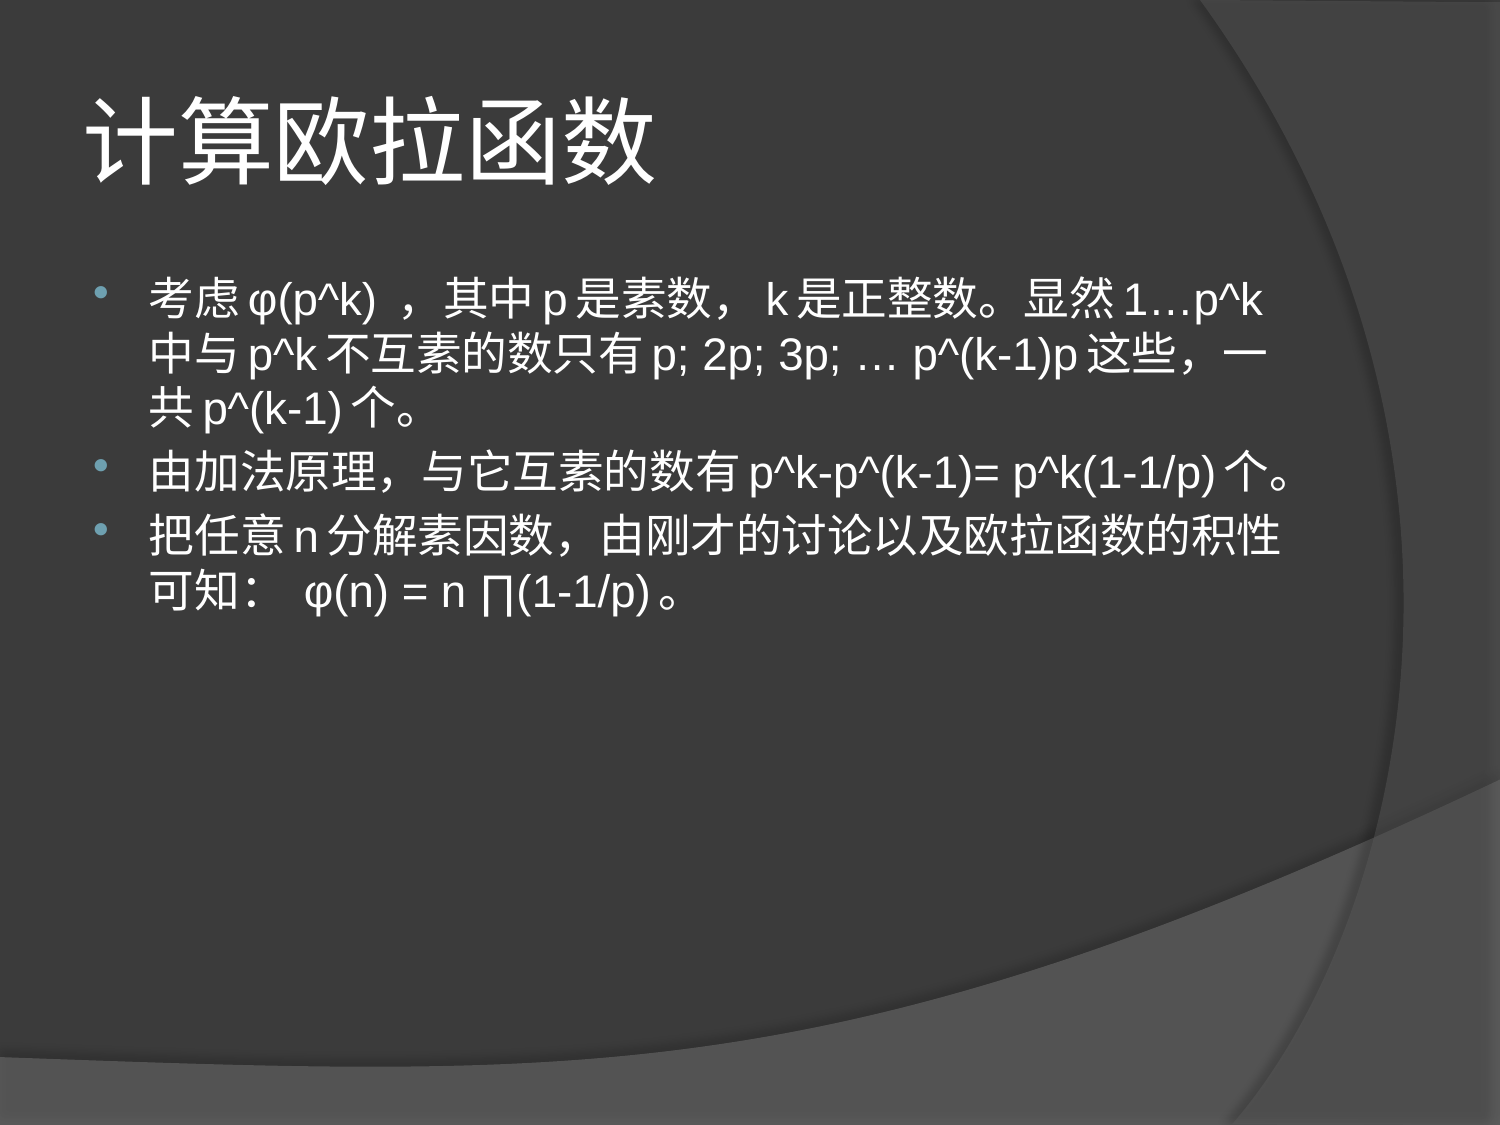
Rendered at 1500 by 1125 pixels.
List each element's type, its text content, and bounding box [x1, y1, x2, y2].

title 计算欧拉函数 [75, 45, 1300, 233]
list 考虑φ(p^k) ，其中p是素数，k是正整数。显然1…p^k中与p^k不互素的数只有p; 2p; 3p; … p^(k-1)p这些，一共p^(k-1)个。 由加法原理，与它互素的数有p^k-p^(k-1)= p^k(1-1/p)个。 把任意n分解素因数，由刚才的讨论以及欧拉函数的积性可知： φ(n) = n ∏(1-1/p)。 [75, 262, 1300, 675]
